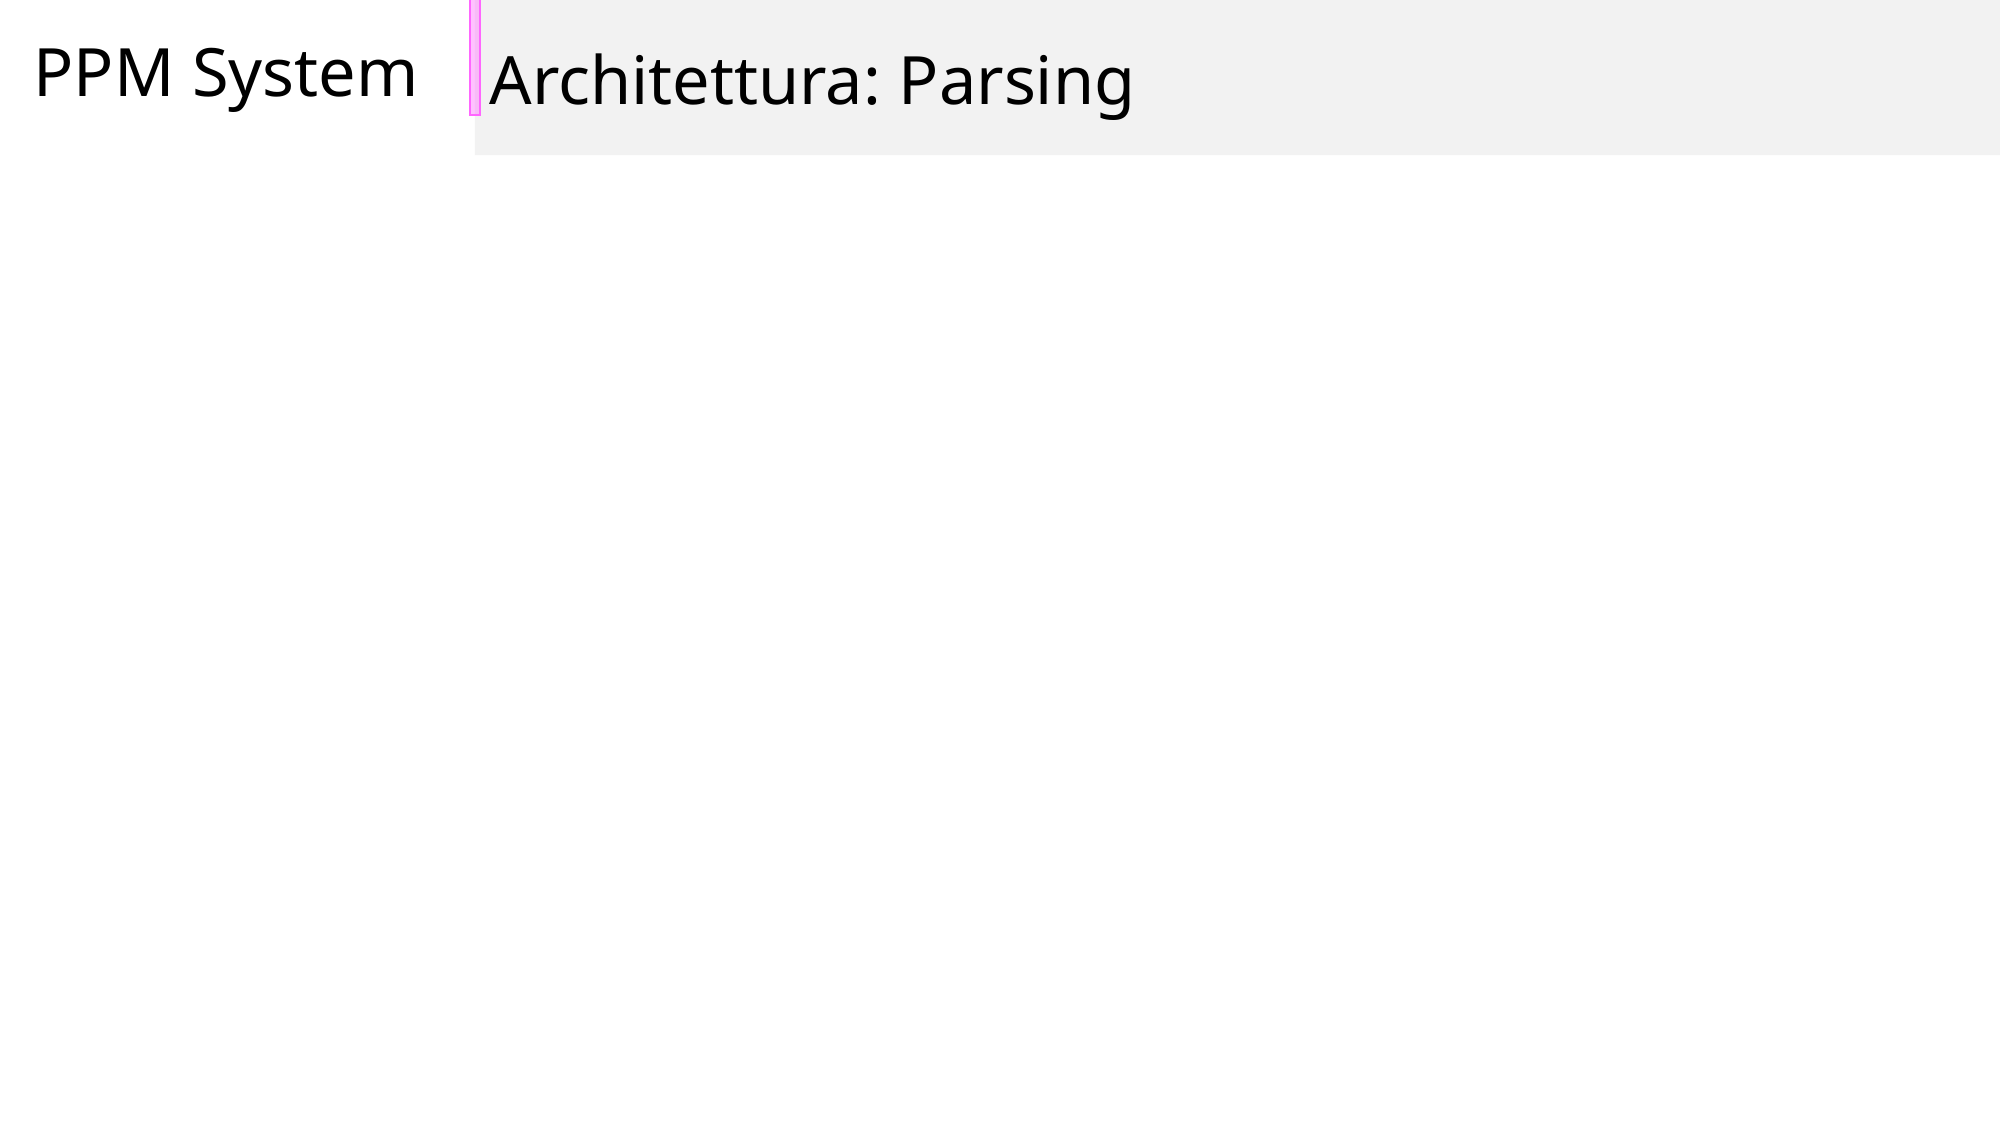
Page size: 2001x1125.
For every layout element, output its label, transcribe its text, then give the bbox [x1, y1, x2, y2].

text_box [469, 0, 481, 116]
text_box Architettura: Parsing [474, 0, 2000, 156]
text_box PPM System [18, 22, 469, 118]
